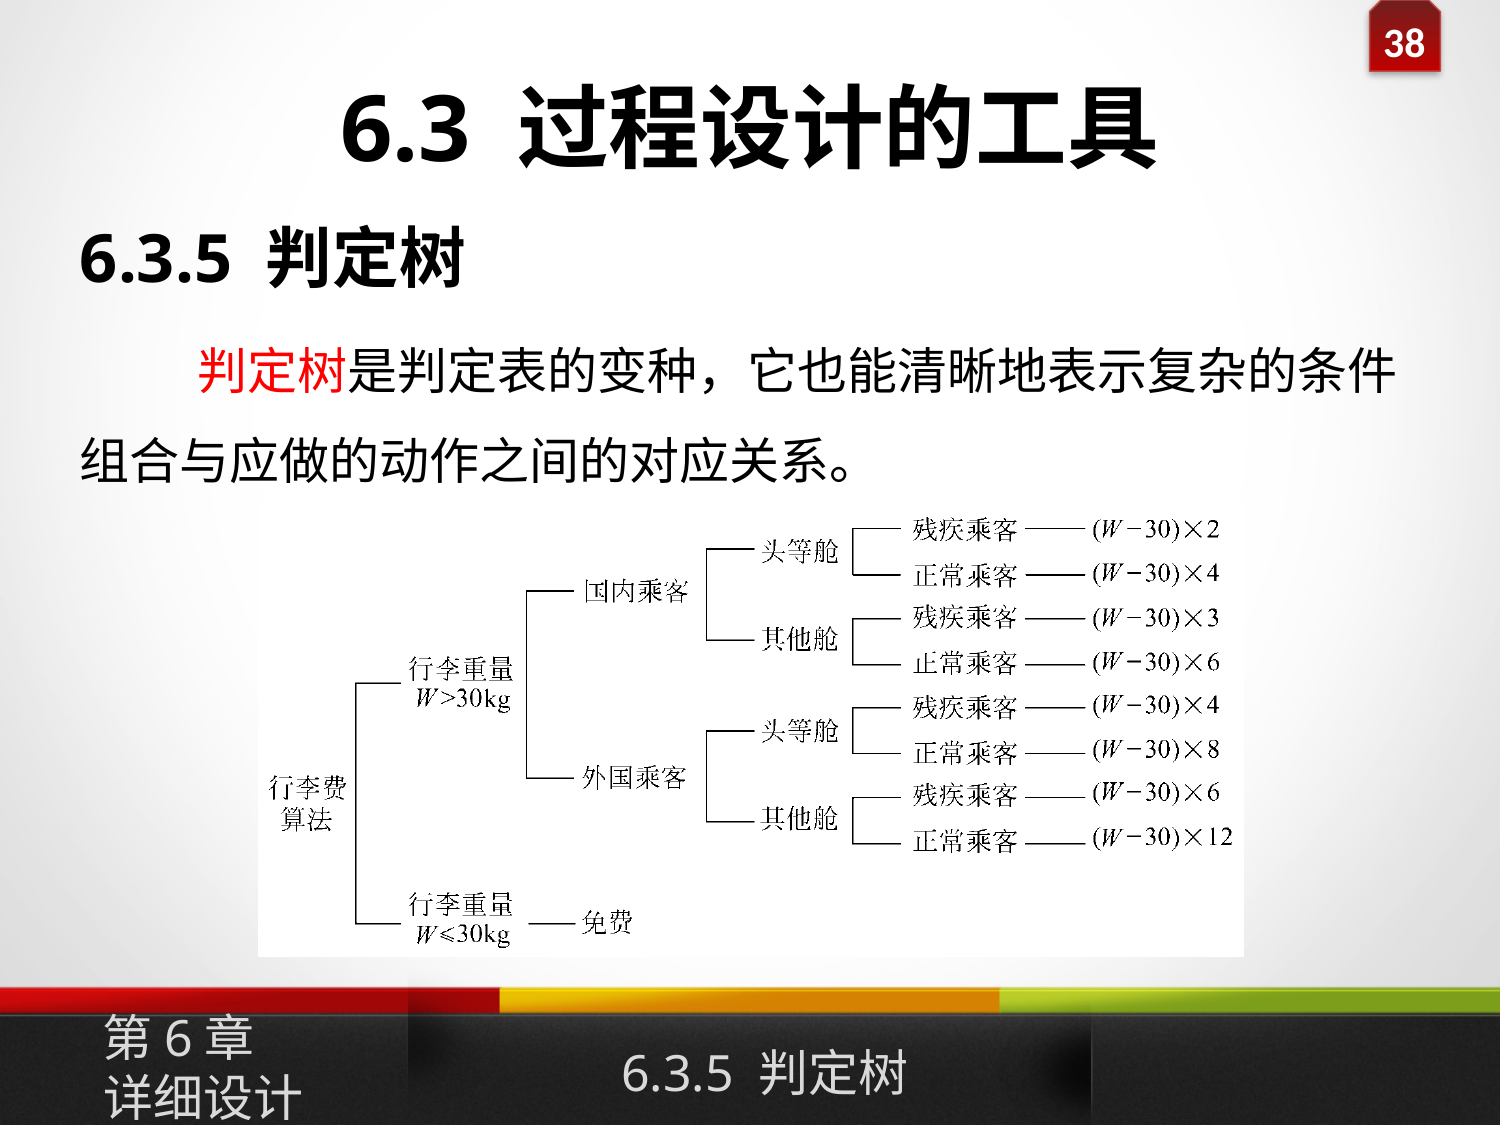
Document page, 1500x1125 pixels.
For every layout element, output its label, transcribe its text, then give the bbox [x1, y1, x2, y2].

picture [0, 0, 1500, 1125]
text_box 第6章 详细设计 [0, 1027, 408, 1106]
title 6.3 过程设计的工具 [74, 30, 1426, 219]
text_box 判定树是判定表的变种，它也能清晰地表示复杂的条件组合与应做的动作之间的对应关系。 [64, 302, 1415, 498]
list 6.3.5 判定树 [64, 207, 1416, 308]
text_box 6.3.5 判定树 [458, 1032, 1073, 1111]
